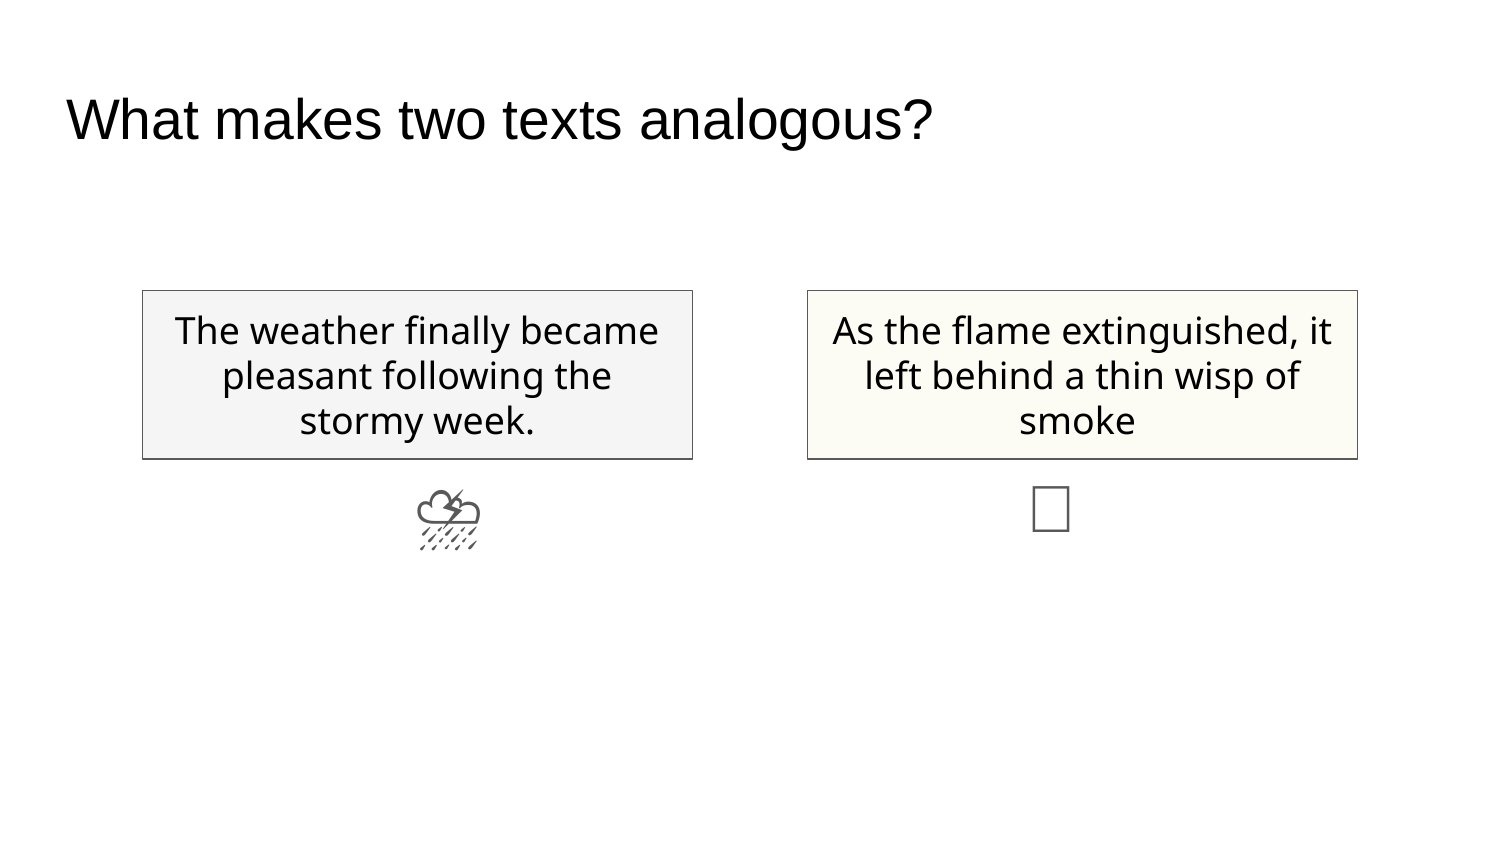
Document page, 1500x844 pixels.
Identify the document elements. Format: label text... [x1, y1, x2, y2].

text_box The weather finally became pleasant following the stormy week. [142, 290, 693, 460]
text_box ⛈️ [378, 459, 520, 554]
text_box As the flame extinguished, it left behind a thin wisp of smoke [807, 290, 1358, 460]
text_box 🔥 [980, 459, 1122, 554]
title What makes two texts analogous? [51, 72, 1449, 167]
